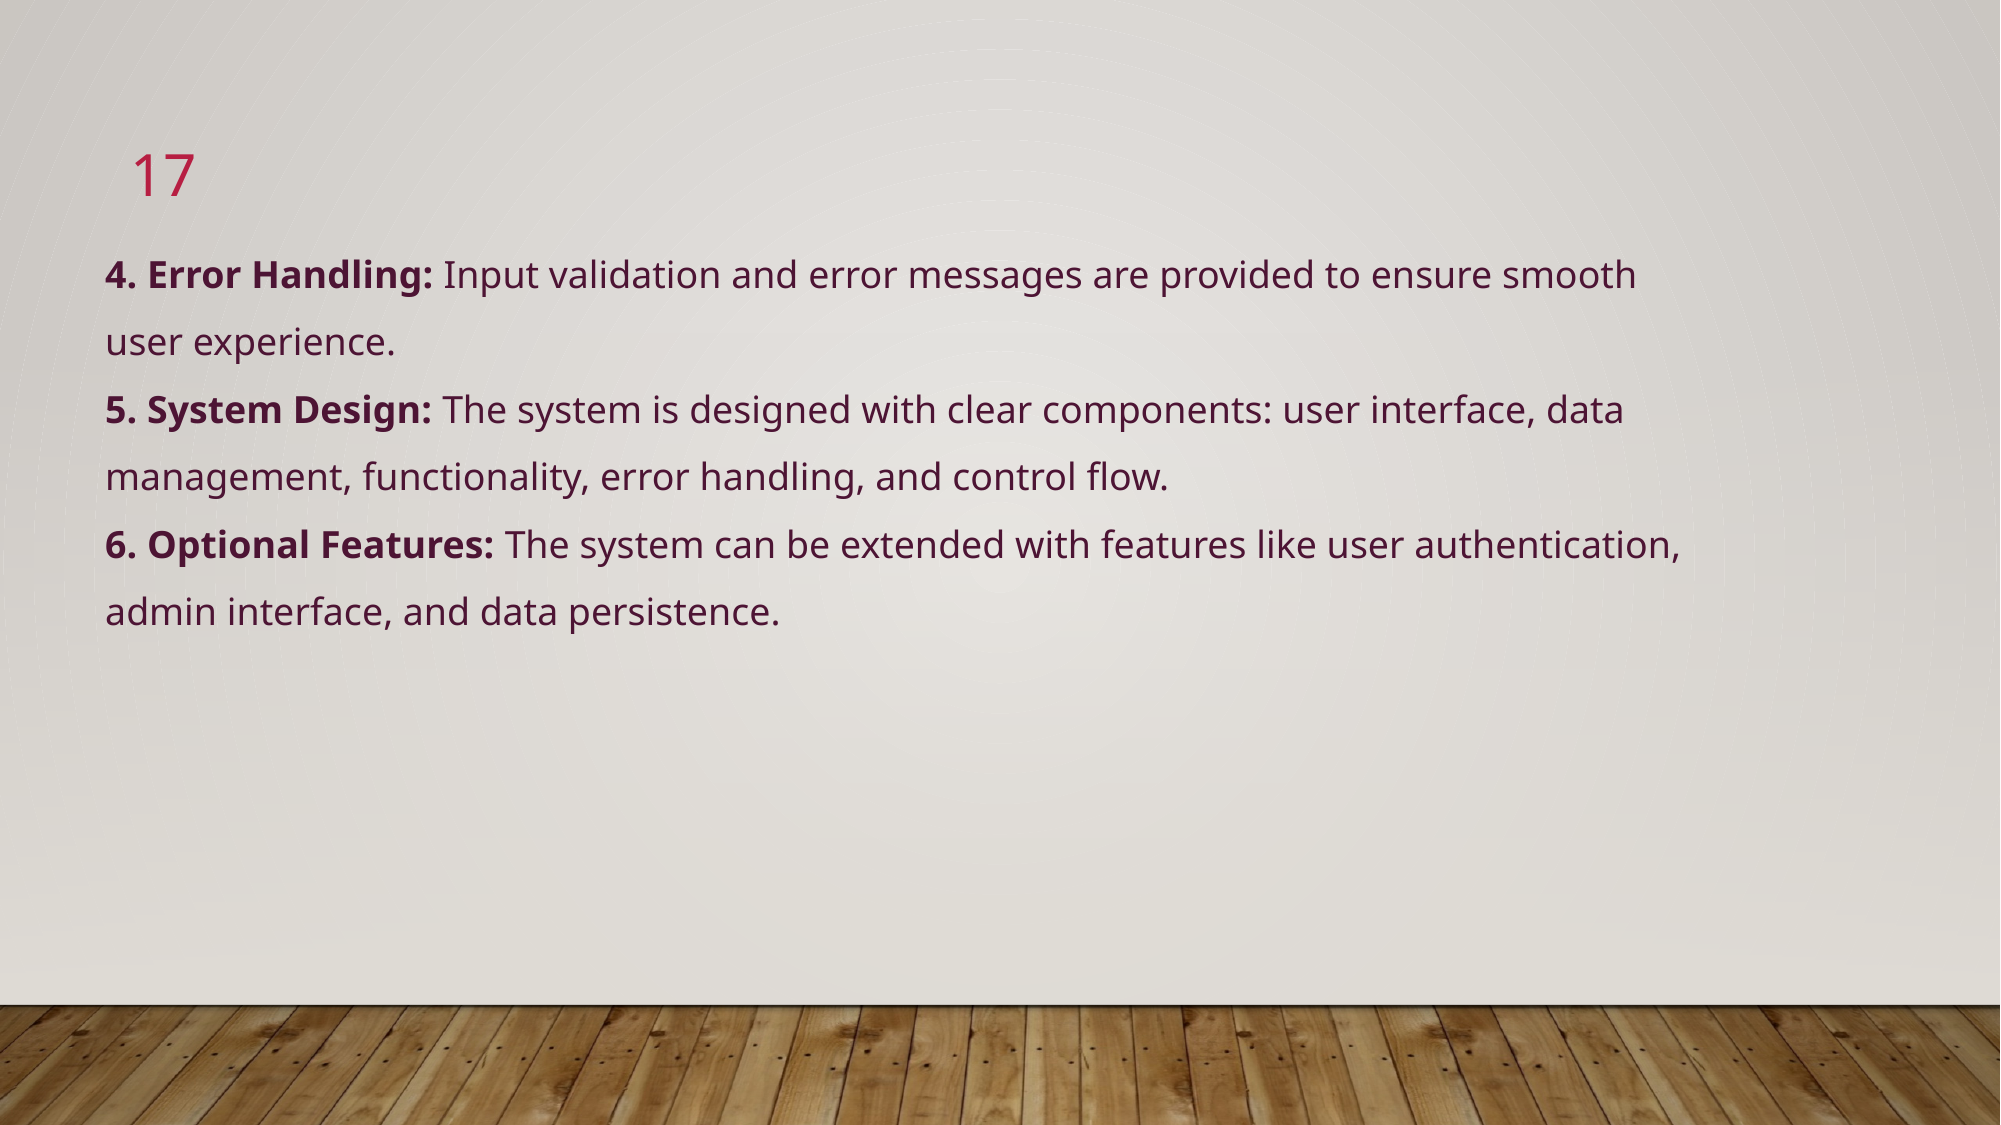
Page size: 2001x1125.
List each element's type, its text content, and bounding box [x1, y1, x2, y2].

picture [0, 1005, 2000, 1125]
text_box 4. Error Handling: Input validation and error messages are provided to ensure smooth user experience. 5. System Design: The system is designed with clear components: user interface, data management, functionality, error handling, and control flow. 6. Optional Features: The system can be extended with features like user authentication, admin interface, and data persistence. [90, 220, 1727, 641]
slide_number 17 [78, 131, 212, 214]
